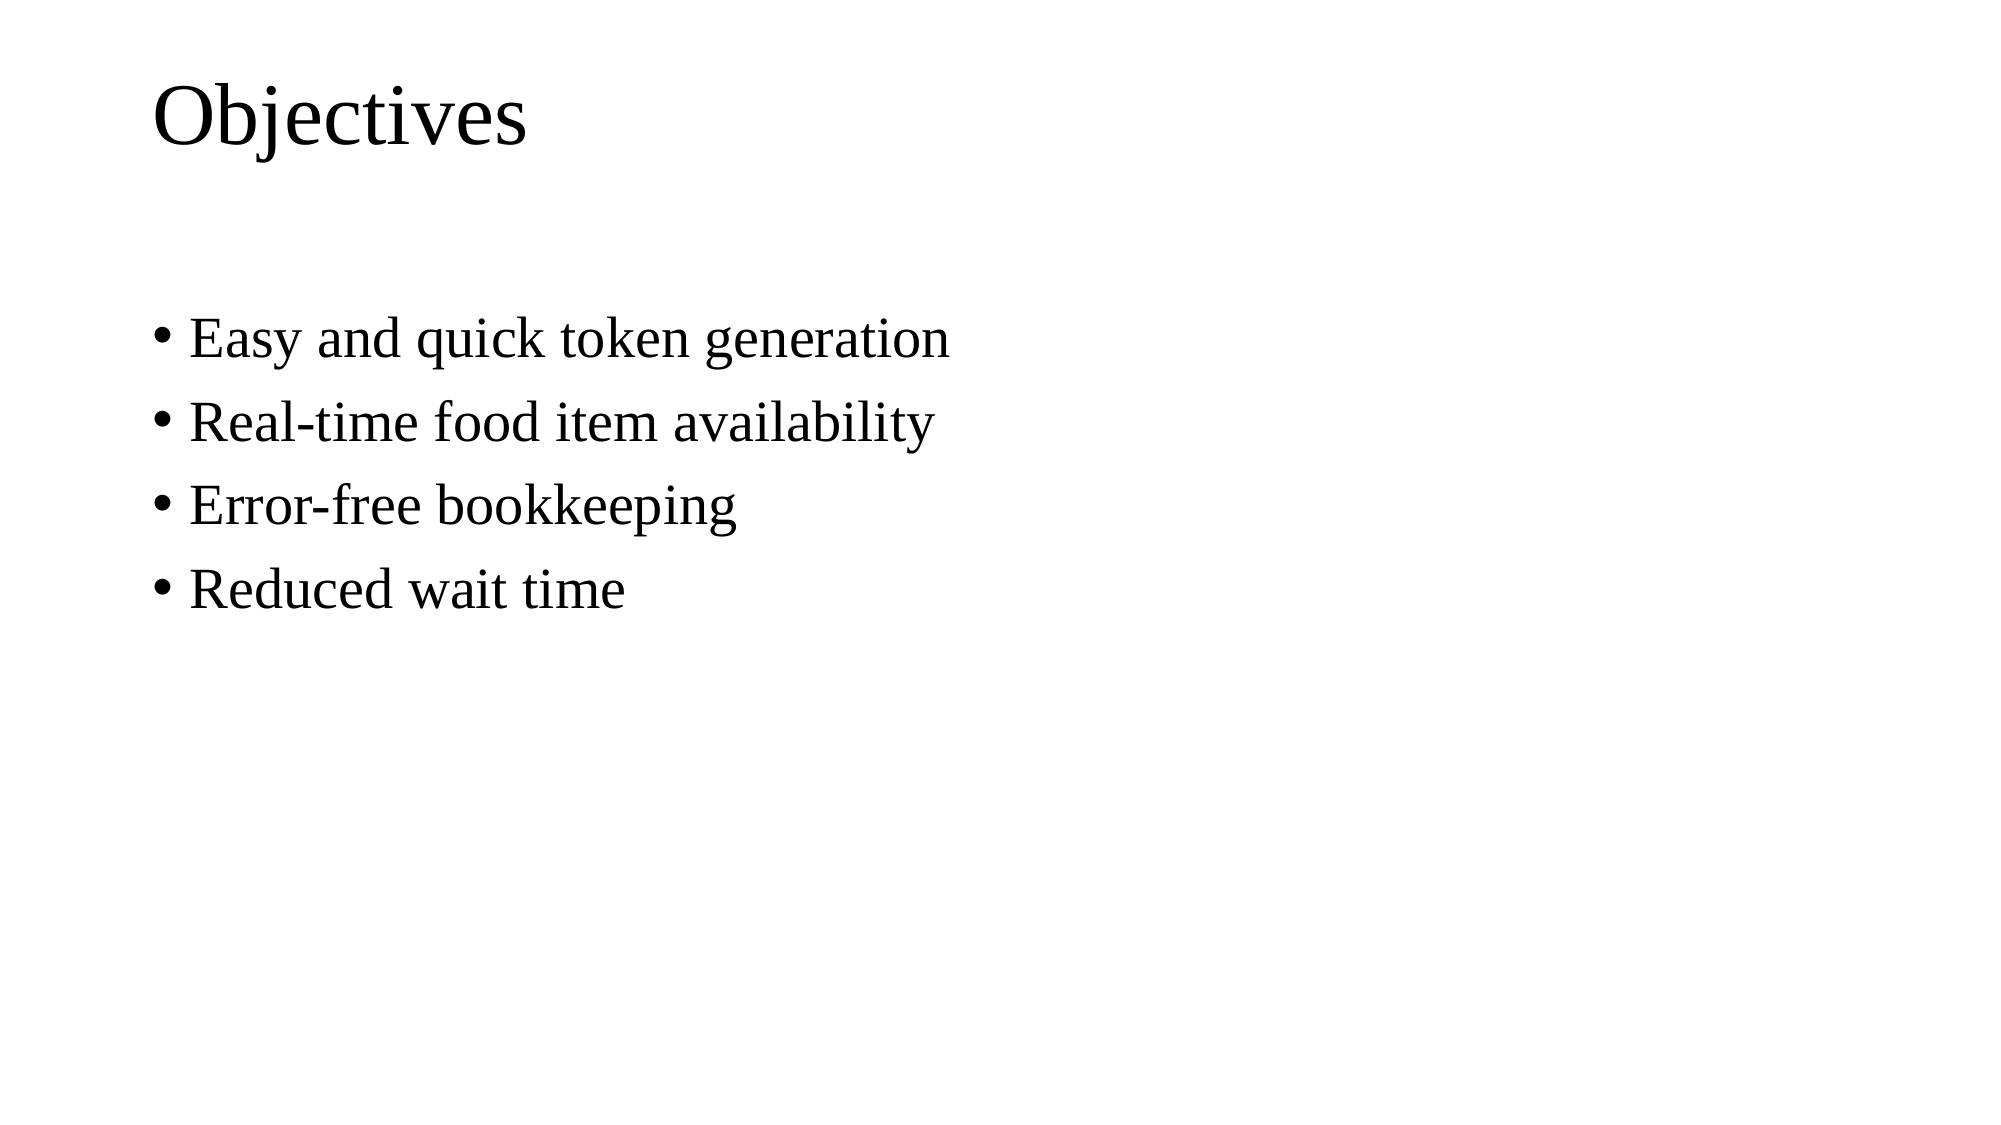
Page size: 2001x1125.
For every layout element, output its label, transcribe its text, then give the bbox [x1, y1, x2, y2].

title Objectives [137, 59, 1863, 278]
list Easy and quick token generation Real-time food item availability Error-free bookkeeping Reduced wait time [137, 299, 1863, 1014]
